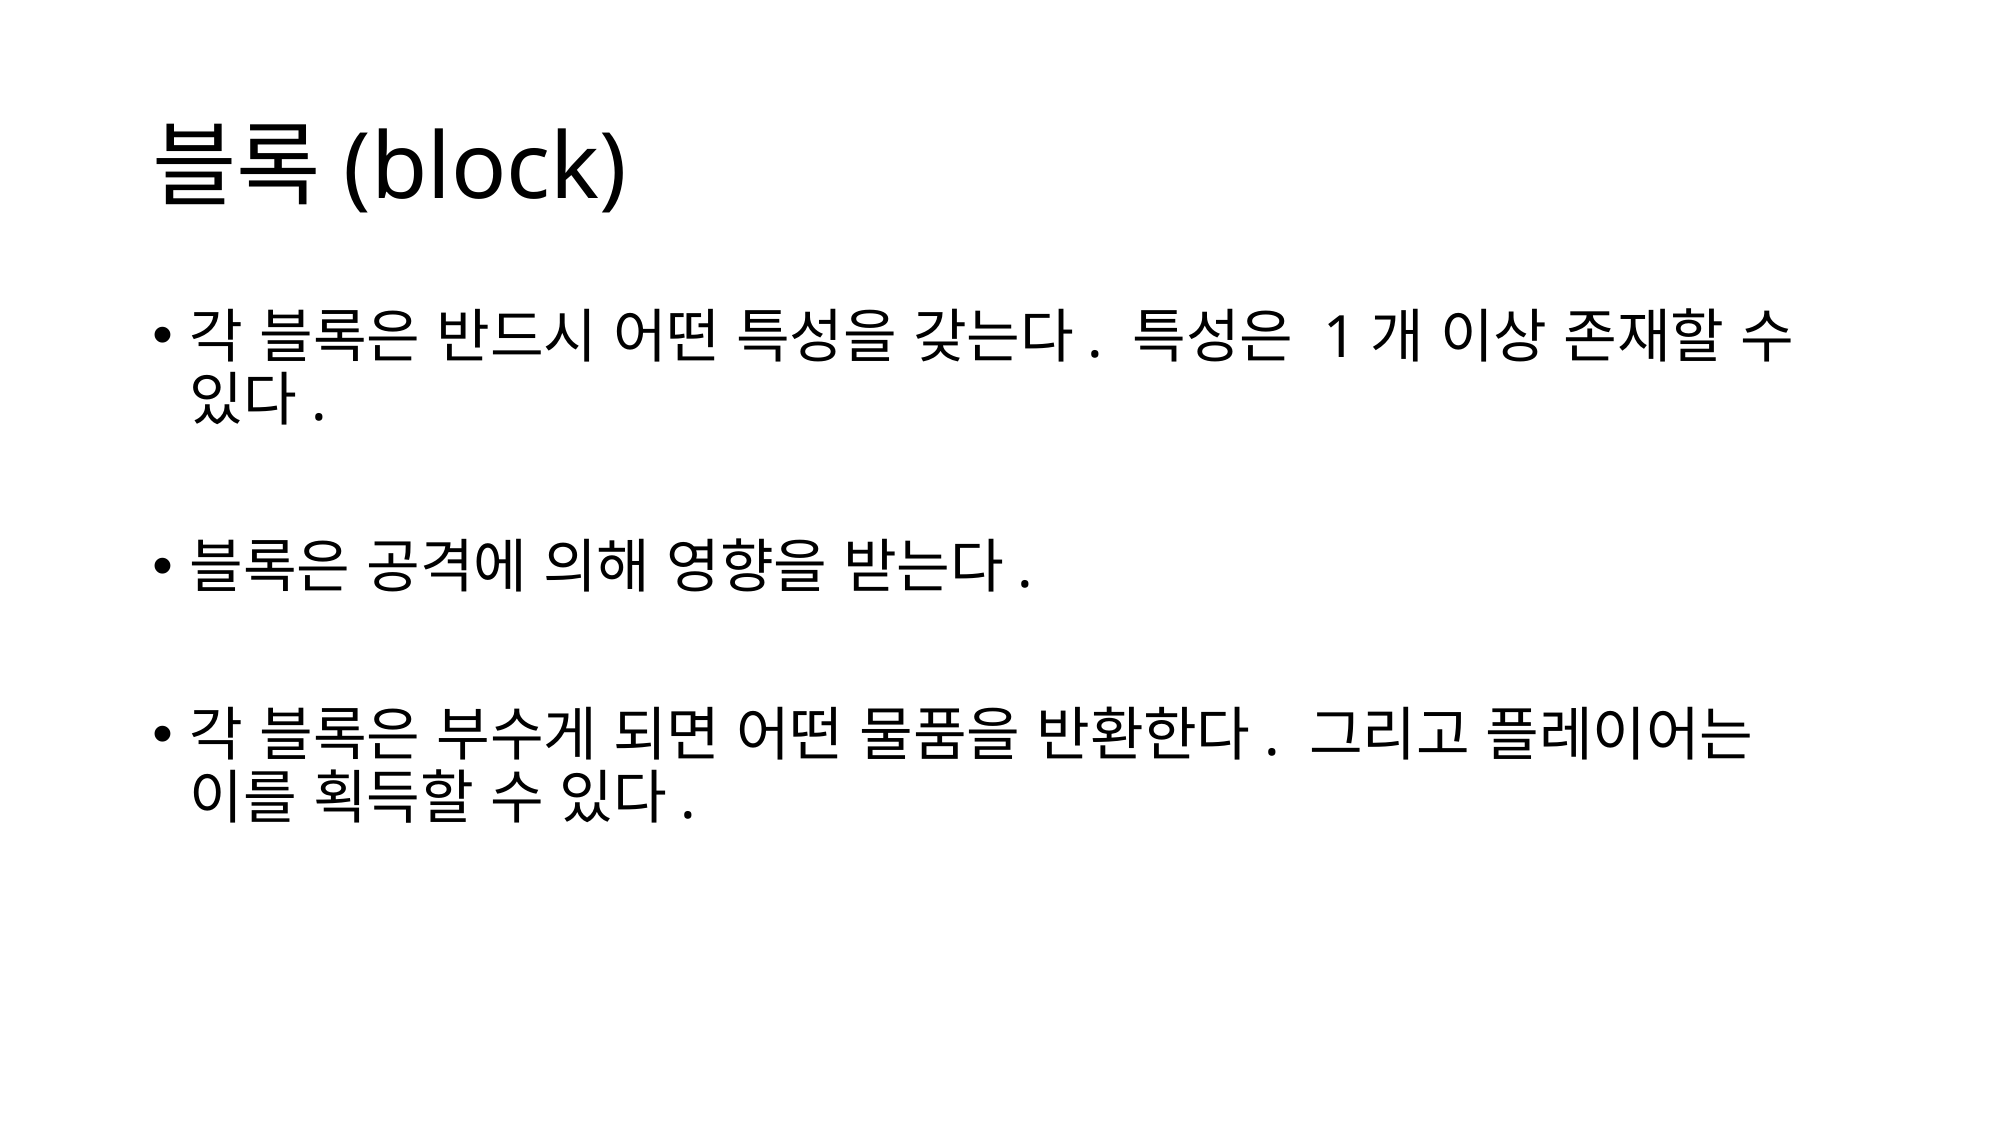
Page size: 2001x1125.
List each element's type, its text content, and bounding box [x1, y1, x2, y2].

title 블록(block) [137, 59, 1863, 278]
list 각 블록은 반드시 어떤 특성을 갖는다. 특성은 1개 이상 존재할 수 있다. 블록은 공격에 의해 영향을 받는다. 각 블록은 부수게 되면 어떤 물품을 반환한다. 그리고 플레이어는 이를 획득할 수 있다. [137, 299, 1863, 1014]
